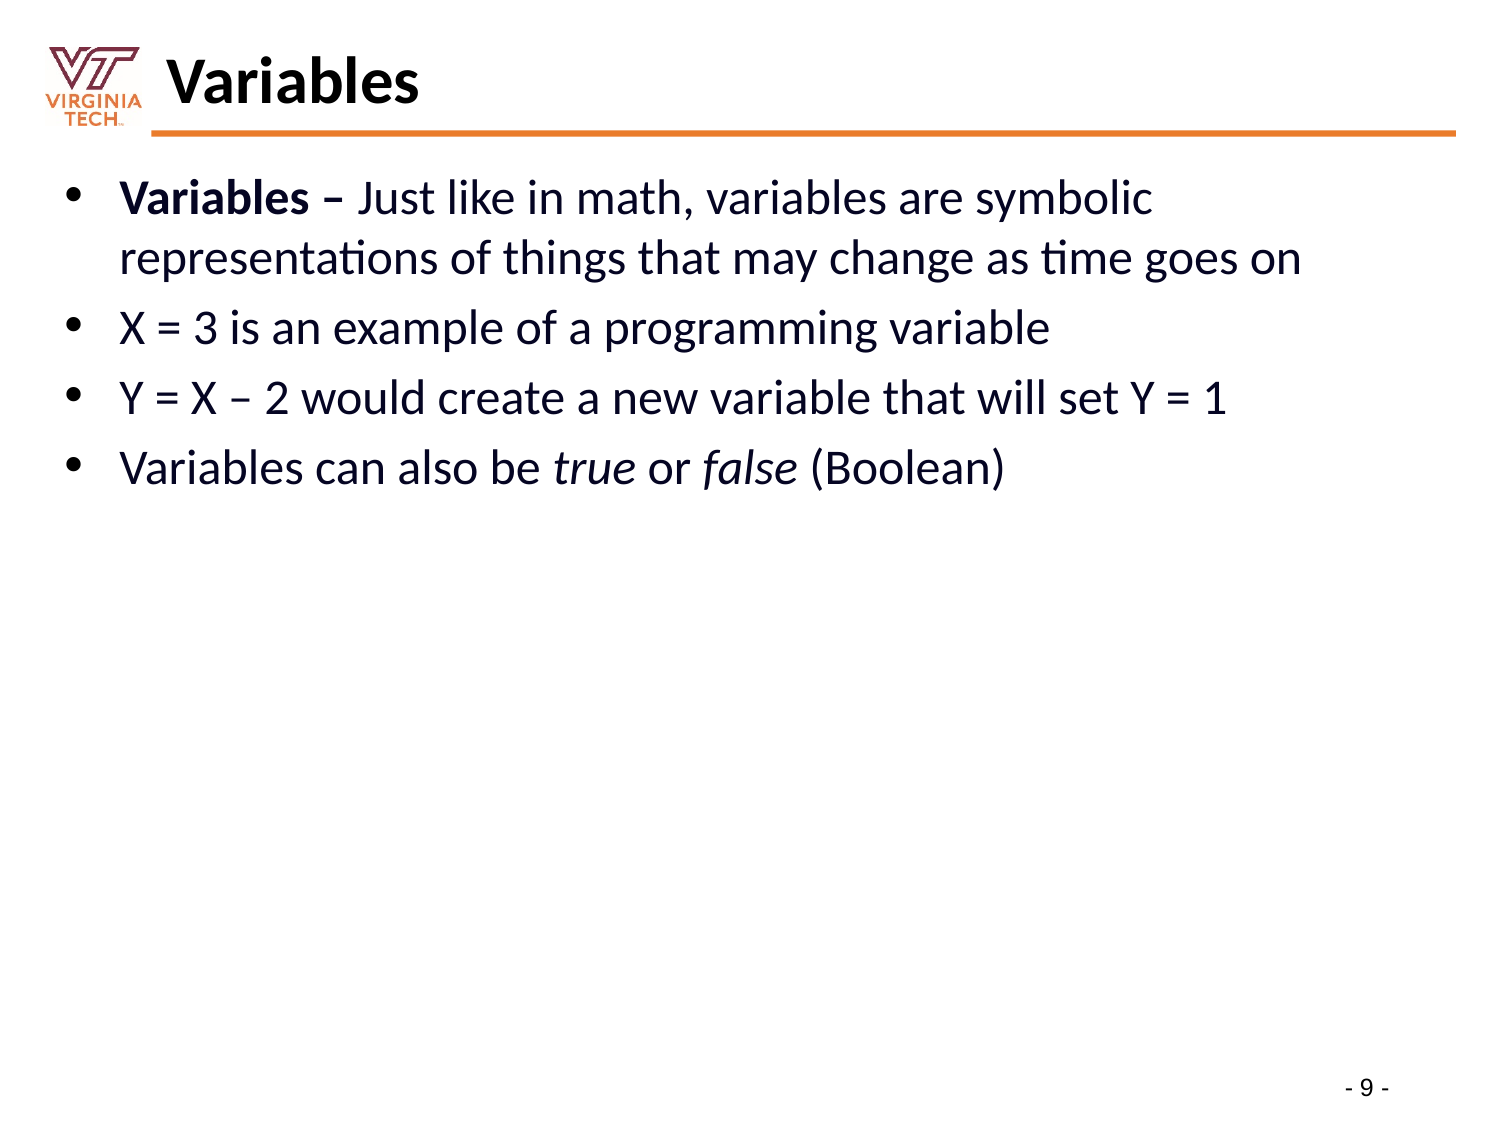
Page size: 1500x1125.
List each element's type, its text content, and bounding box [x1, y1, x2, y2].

picture [45, 47, 142, 126]
list Variables – Just like in math, variables are symbolic representations of things that may change as time goes on X = 3 is an example of a programming variable Y = X – 2 would create a new variable that will set Y = 1 Variables can also be true or false (Boolean) [47, 156, 1453, 1069]
title Variables [151, 20, 1457, 126]
